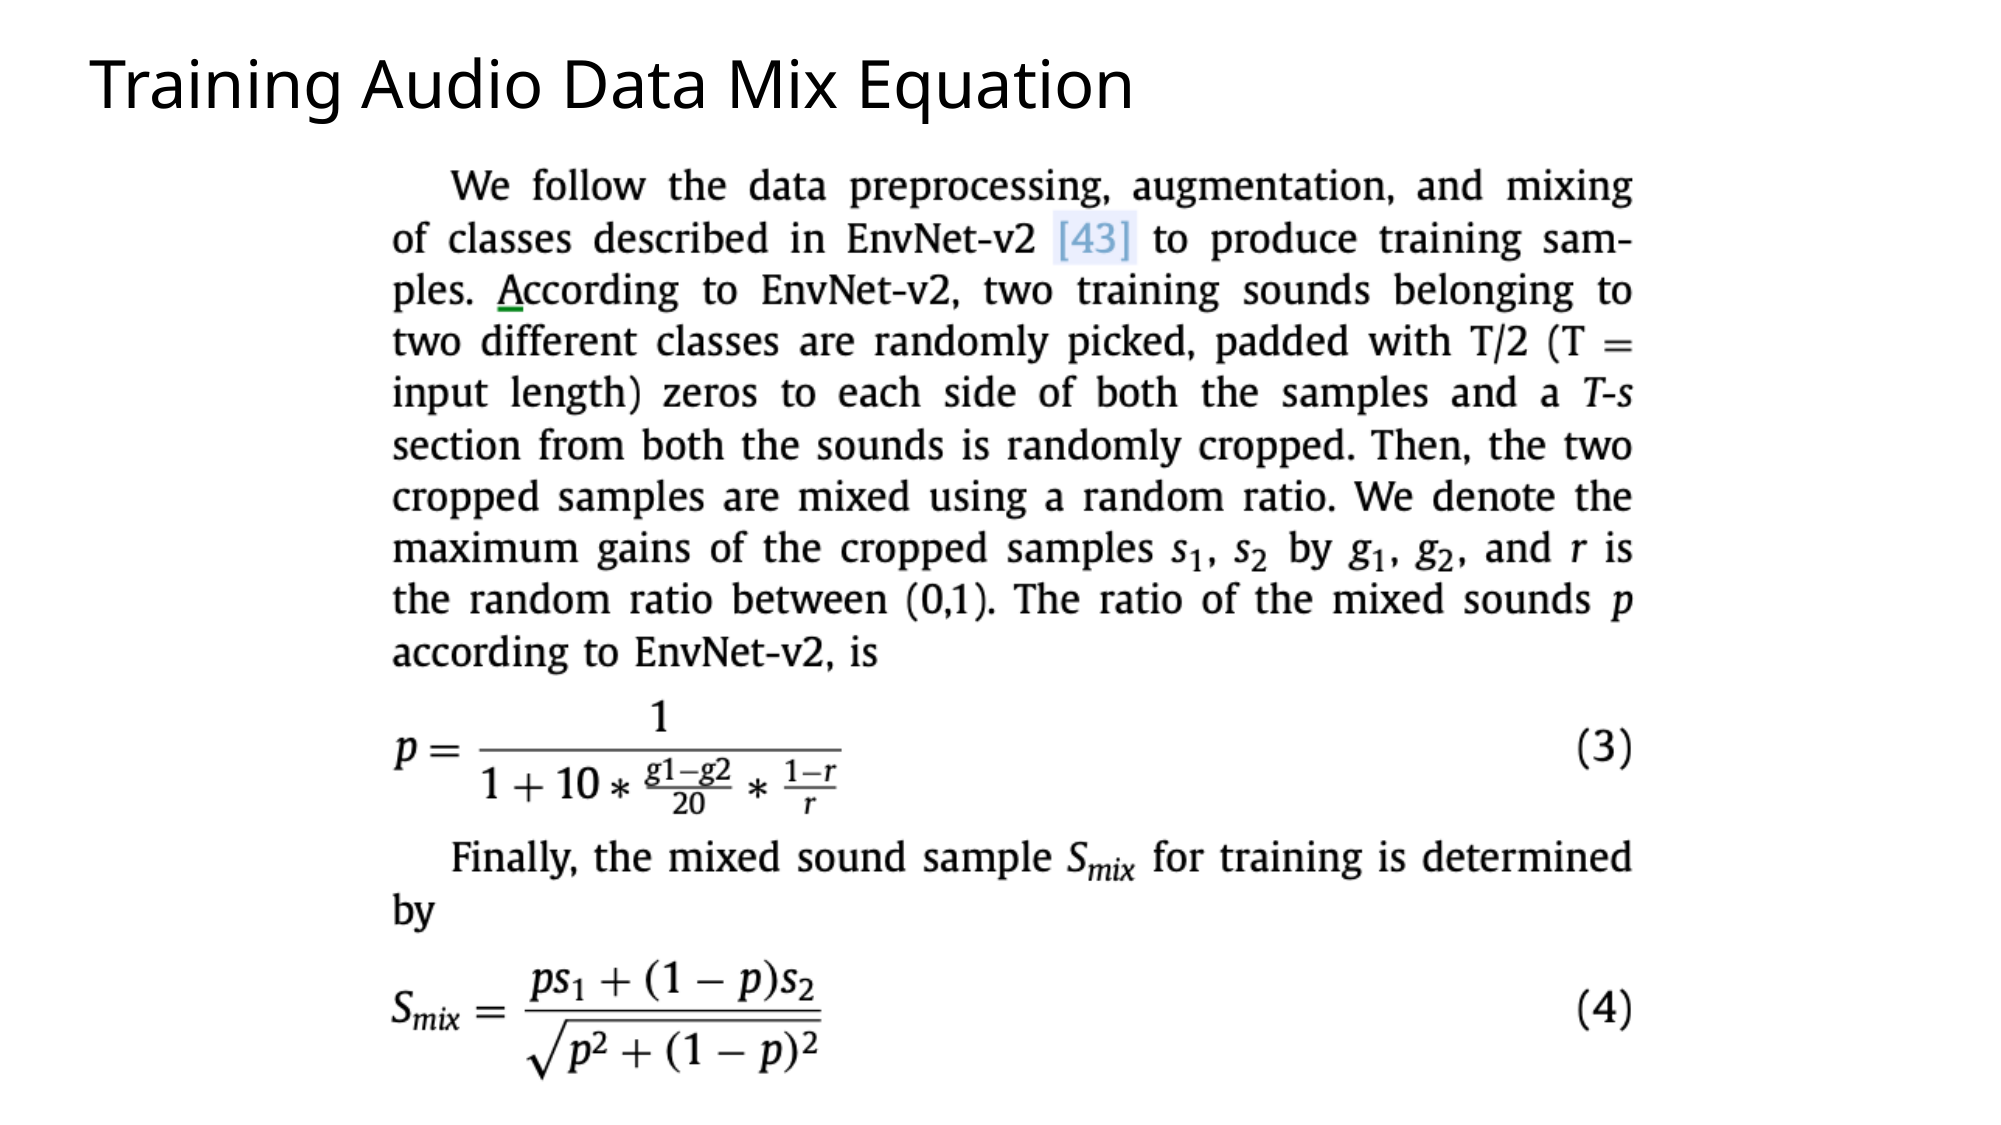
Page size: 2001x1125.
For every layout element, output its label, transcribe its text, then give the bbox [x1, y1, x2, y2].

title Training Audio Data Mix Equation [74, 31, 1950, 143]
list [379, 166, 1646, 1094]
